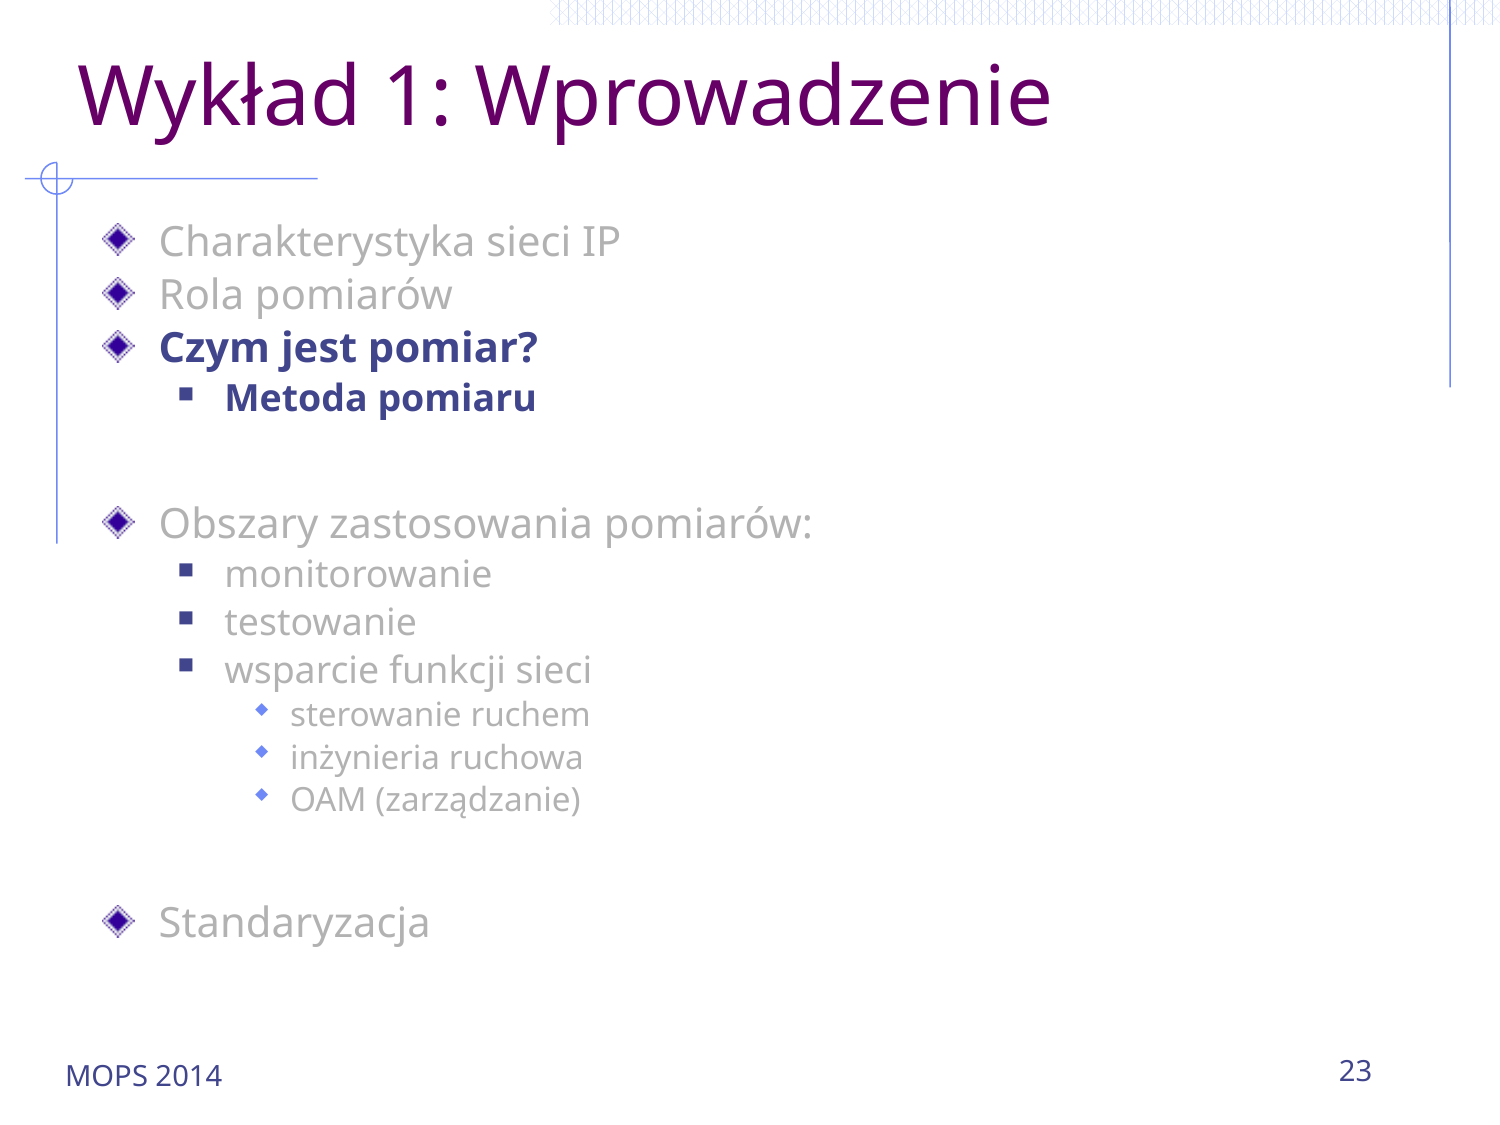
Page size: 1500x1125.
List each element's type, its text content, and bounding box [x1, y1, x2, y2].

picture [102, 277, 135, 310]
picture [102, 905, 135, 938]
title Wykład 1: Wprowadzenie [62, 37, 1425, 150]
picture [102, 506, 135, 539]
picture [102, 223, 135, 256]
slide_number MOPS 2014 [50, 1025, 363, 1100]
list Charakterystyka sieci IP Rola pomiarów Czym jest pomiar? Metoda pomiaru Obszary zastosowania pomiarów: monitorowanie testowanie wsparcie funkcji sieci sterowanie ruchem inżynieria ruchowa OAM (zarządzanie) Standaryzacja [87, 212, 1413, 988]
slide_number 23 [1074, 1025, 1388, 1100]
picture [102, 330, 135, 363]
